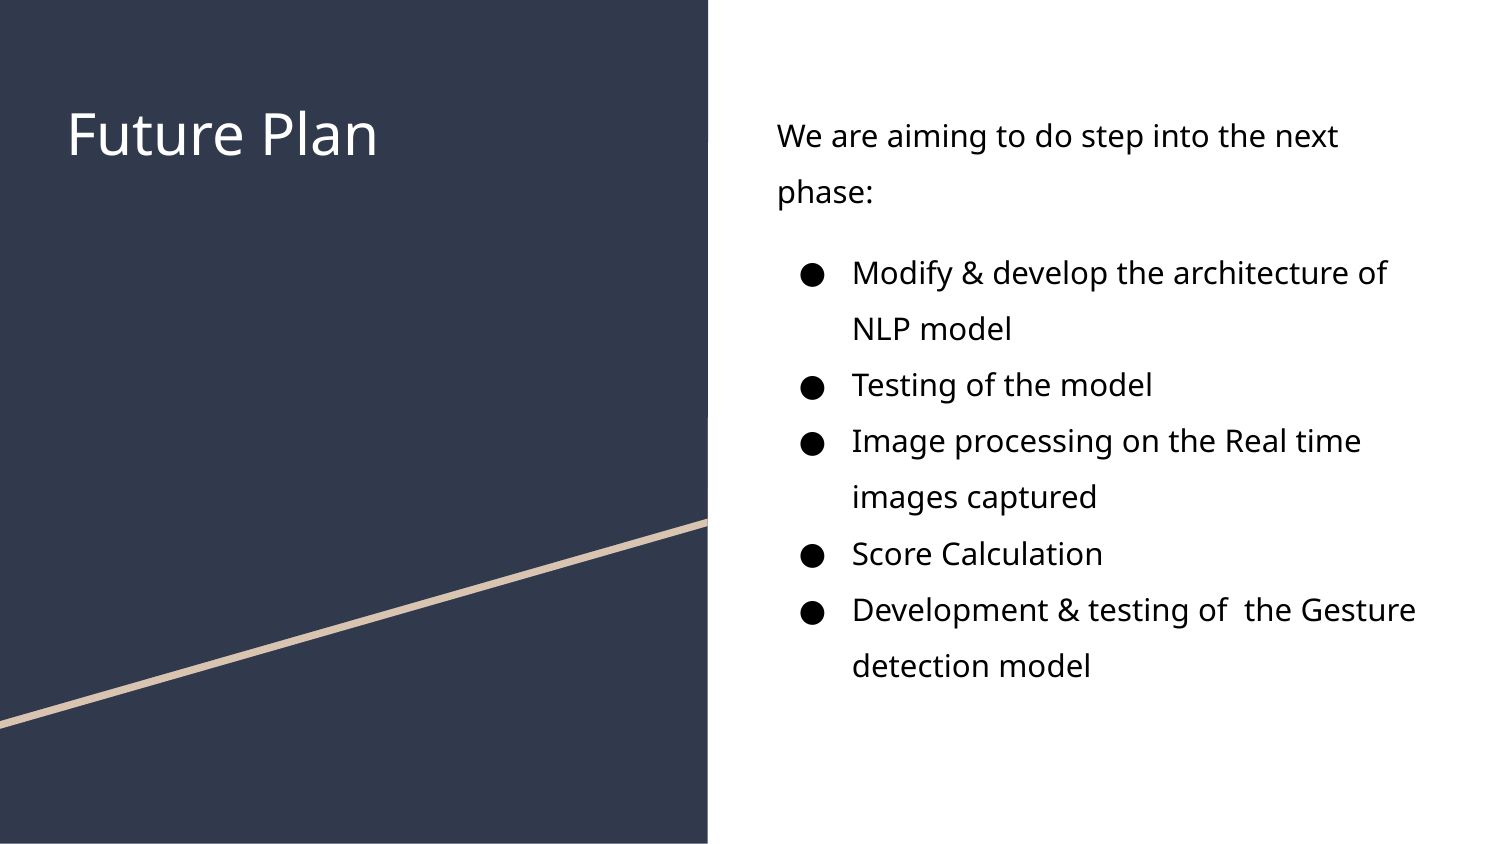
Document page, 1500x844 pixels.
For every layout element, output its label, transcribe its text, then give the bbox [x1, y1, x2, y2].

list We are aiming to do step into the next phase: Modify & develop the architecture of NLP model Testing of the model Image processing on the Real time images captured Score Calculation Development & testing of the Gesture detection model [761, 82, 1446, 755]
title Future Plan [51, 82, 660, 494]
